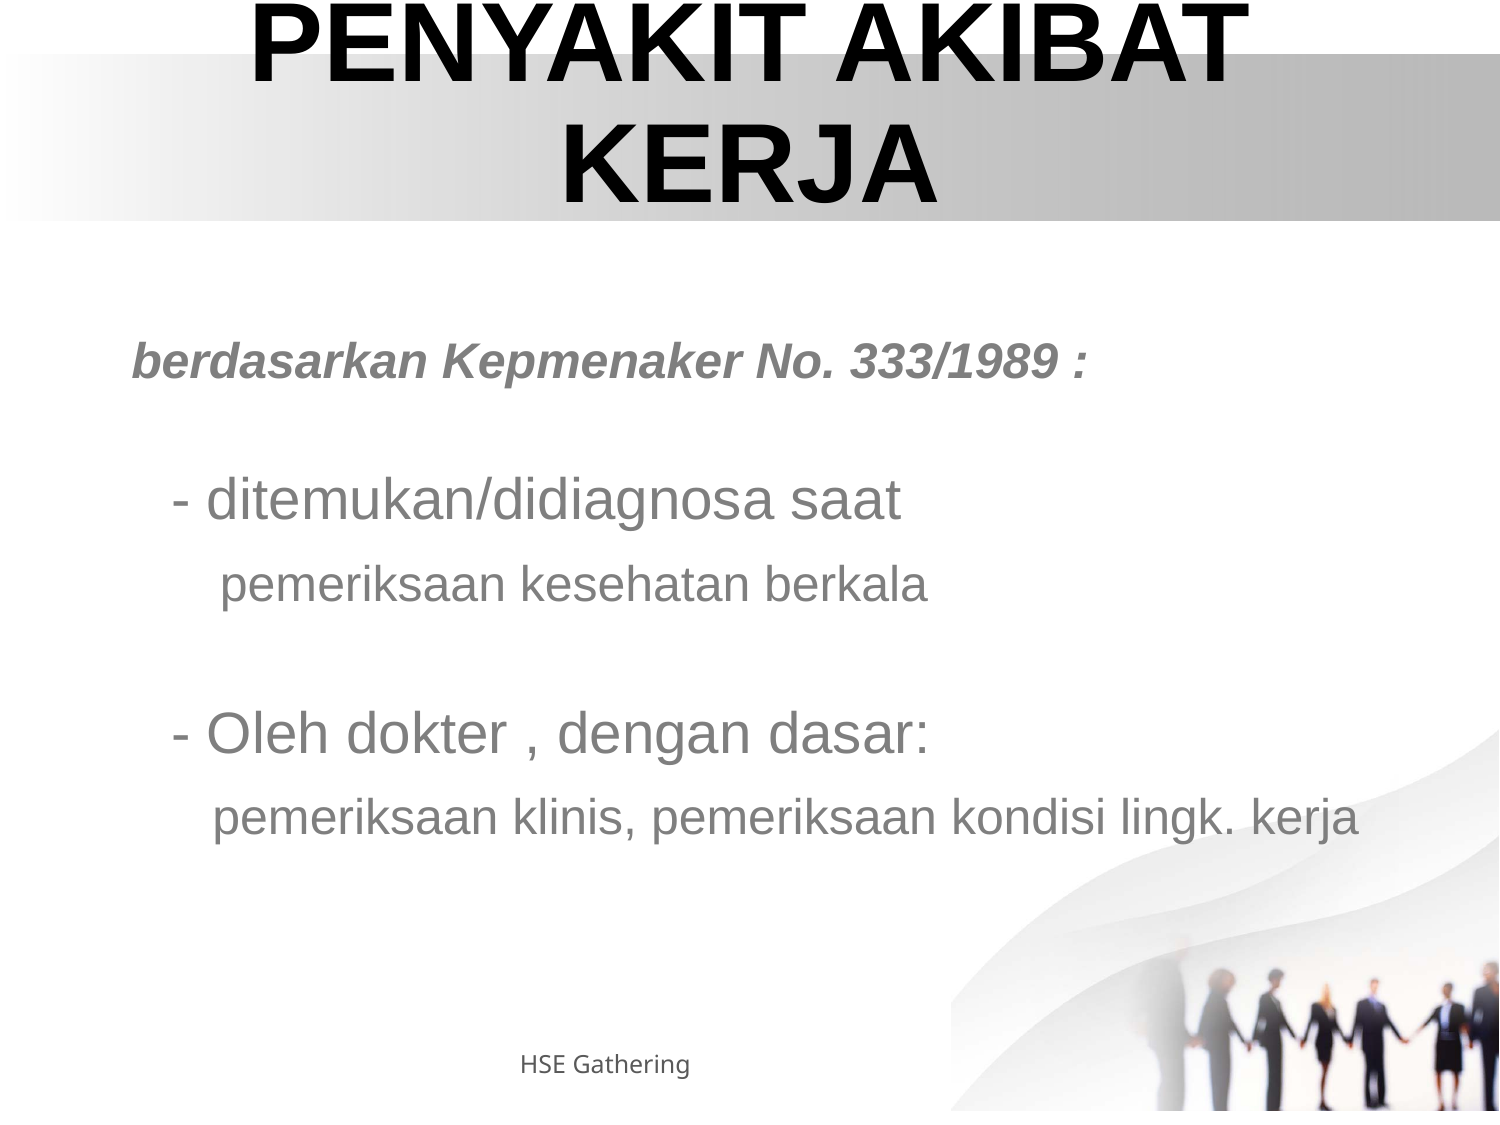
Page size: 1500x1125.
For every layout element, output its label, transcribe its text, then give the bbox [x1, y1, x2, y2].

list berdasarkan Kepmenaker No. 333/1989 : - ditemukan/didiagnosa saat pemeriksaan kesehatan berkala - Oleh dokter , dengan dasar: pemeriksaan klinis, pemeriksaan kondisi lingk. kerja [99, 312, 1401, 988]
footer HSE Gathering [512, 1024, 988, 1103]
picture [951, 728, 1499, 1111]
slide_number [1074, 1024, 1425, 1103]
title PENYAKIT AKIBAT KERJA [74, 44, 1426, 233]
